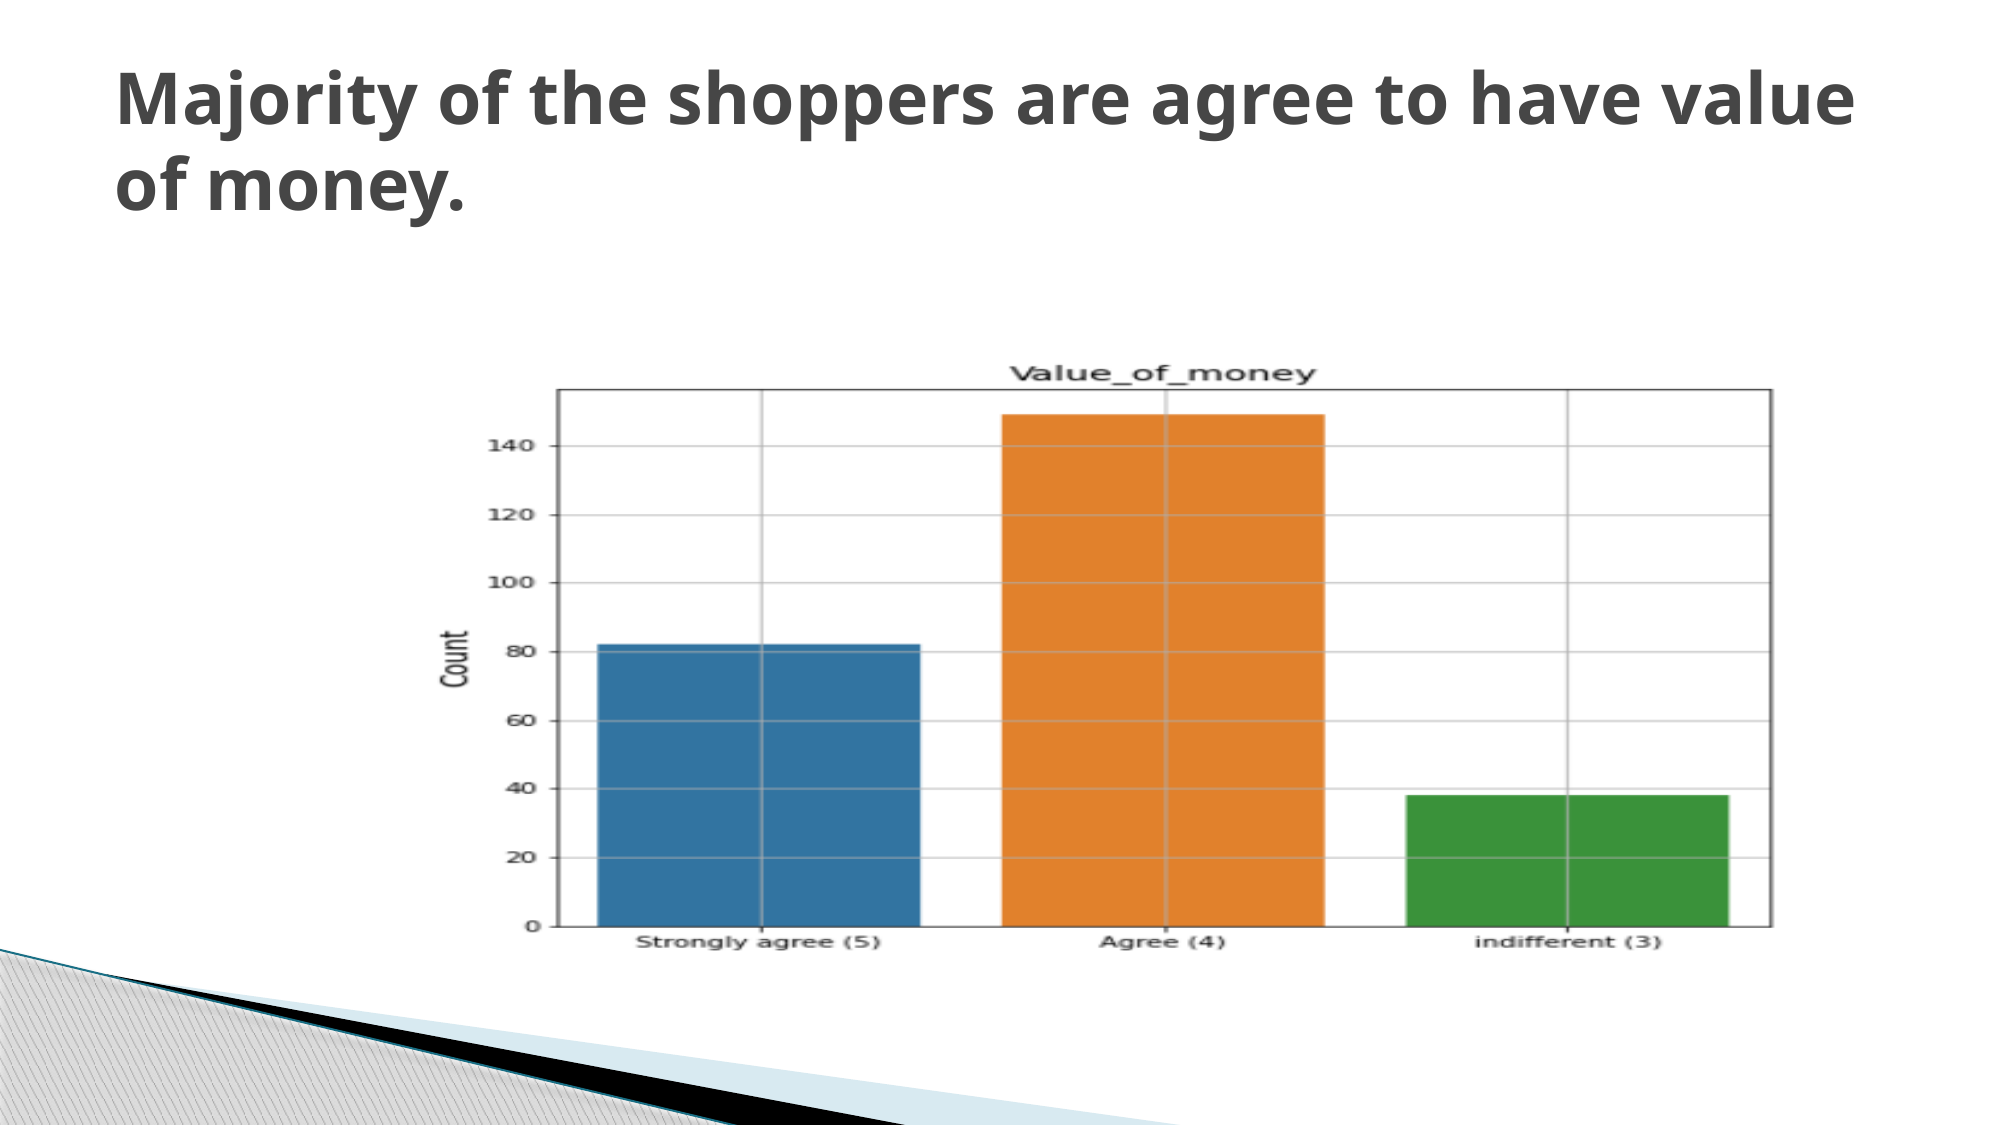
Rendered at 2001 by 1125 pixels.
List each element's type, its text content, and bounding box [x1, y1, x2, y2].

picture [424, 349, 1888, 953]
title Majority of the shoppers are agree to have value of money. [99, 45, 1900, 233]
